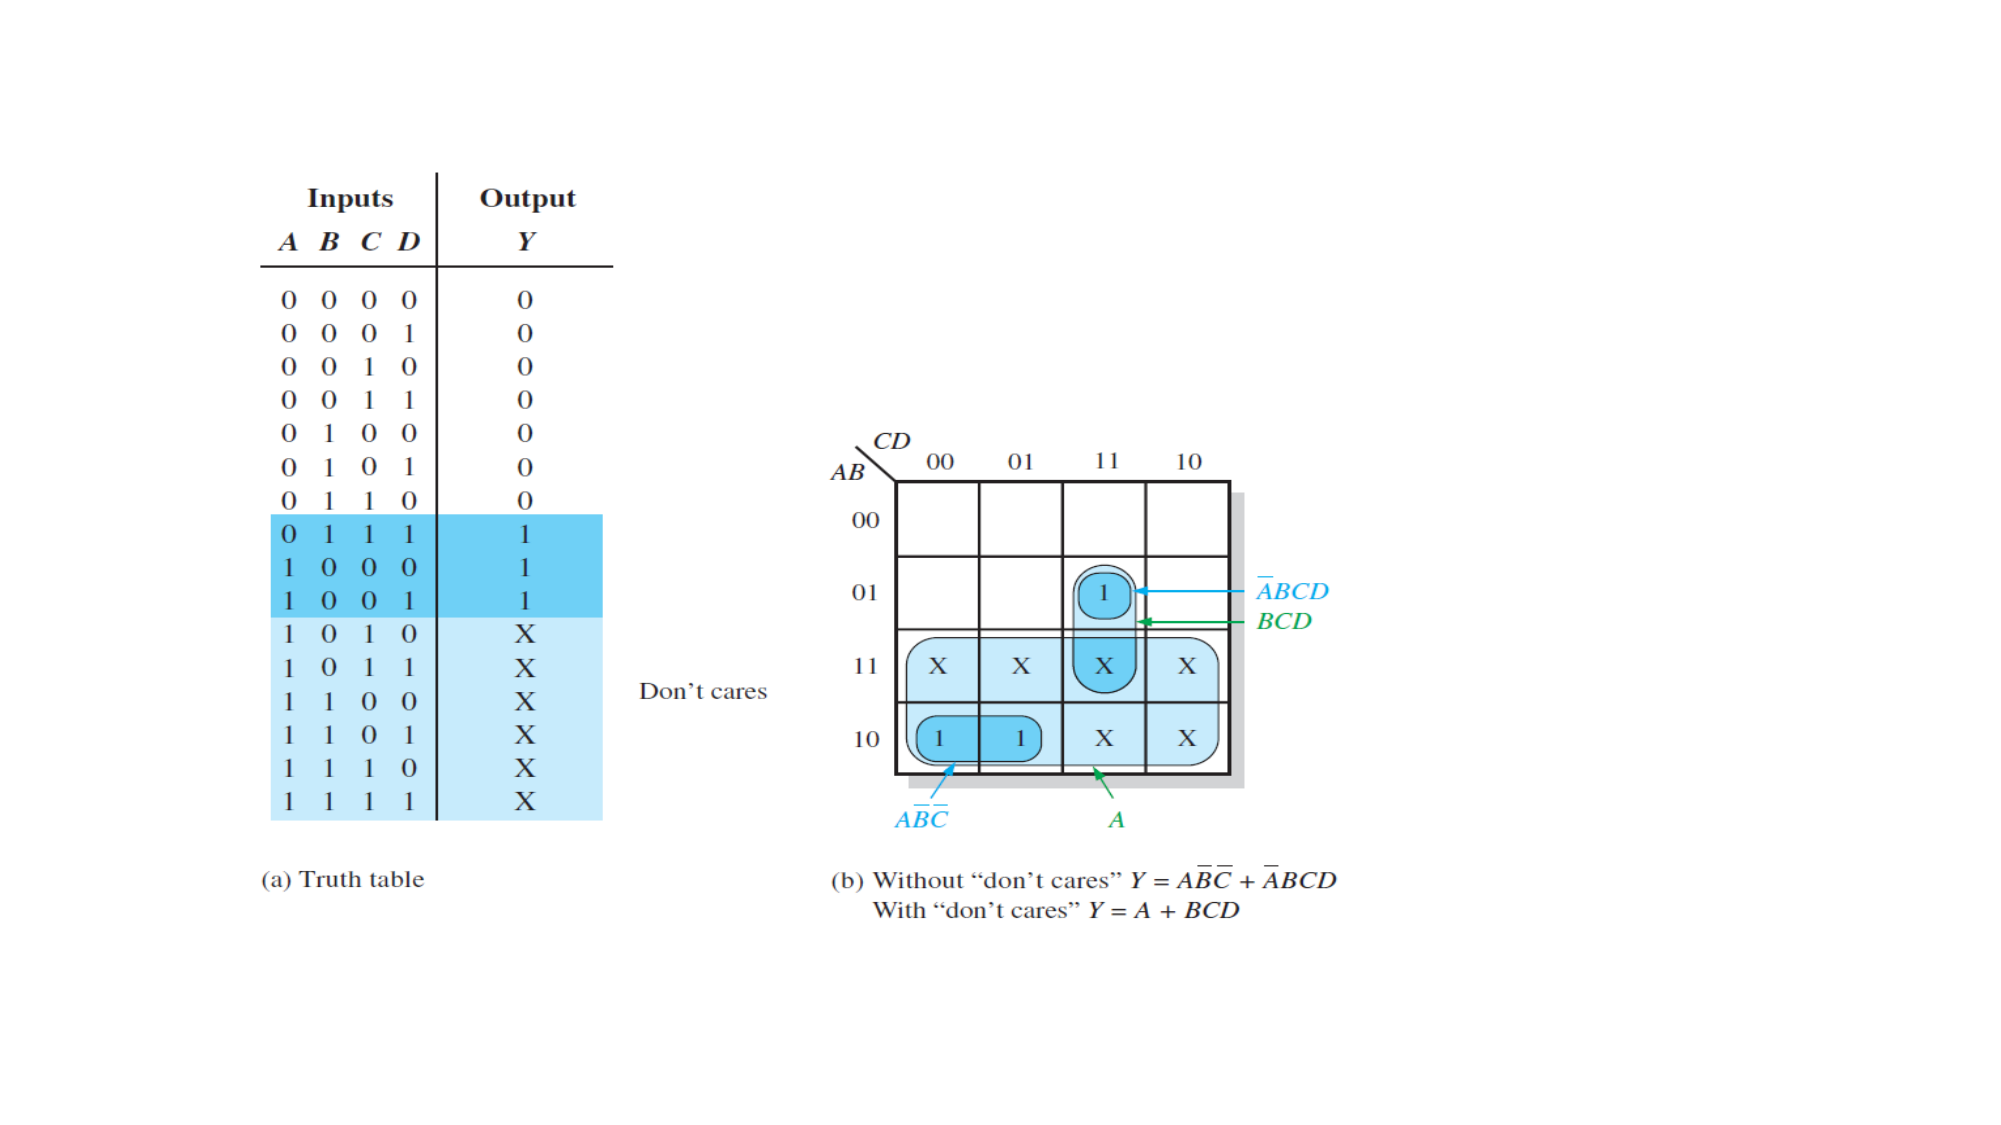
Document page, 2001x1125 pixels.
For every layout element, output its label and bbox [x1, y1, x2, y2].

picture [203, 160, 1620, 932]
